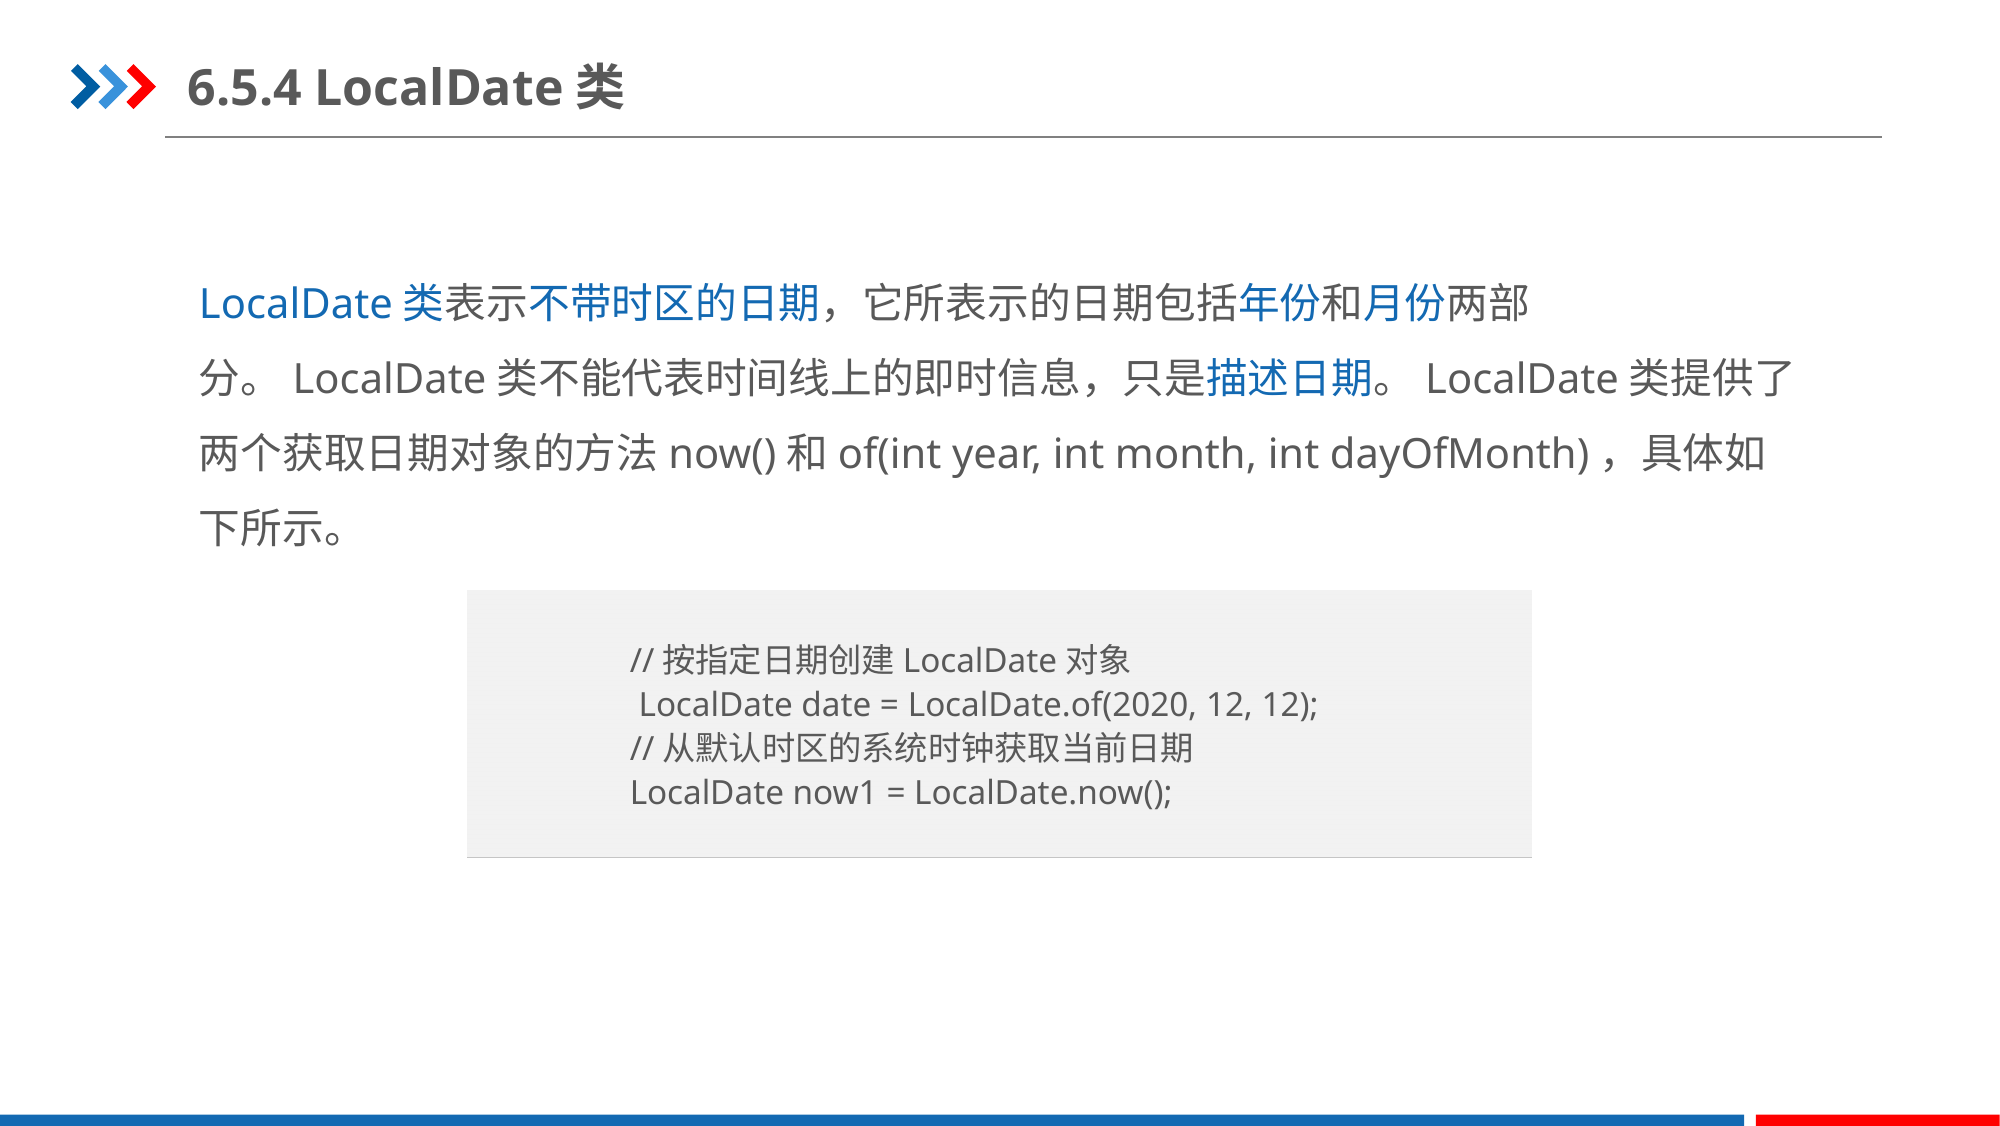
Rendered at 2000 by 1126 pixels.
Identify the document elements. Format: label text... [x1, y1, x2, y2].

text_box 6.5.4 LocalDate类 [187, 43, 827, 127]
text_box LocalDate类表示不带时区的日期，它所表示的日期包括年份和月份两部分。LocalDate类不能代表时间线上的即时信息，只是描述日期。LocalDate类提供了两个获取日期对象的方法now()和of(int year, int month, int dayOfMonth)，具体如下所示。 [184, 244, 1816, 559]
picture [467, 590, 1533, 858]
